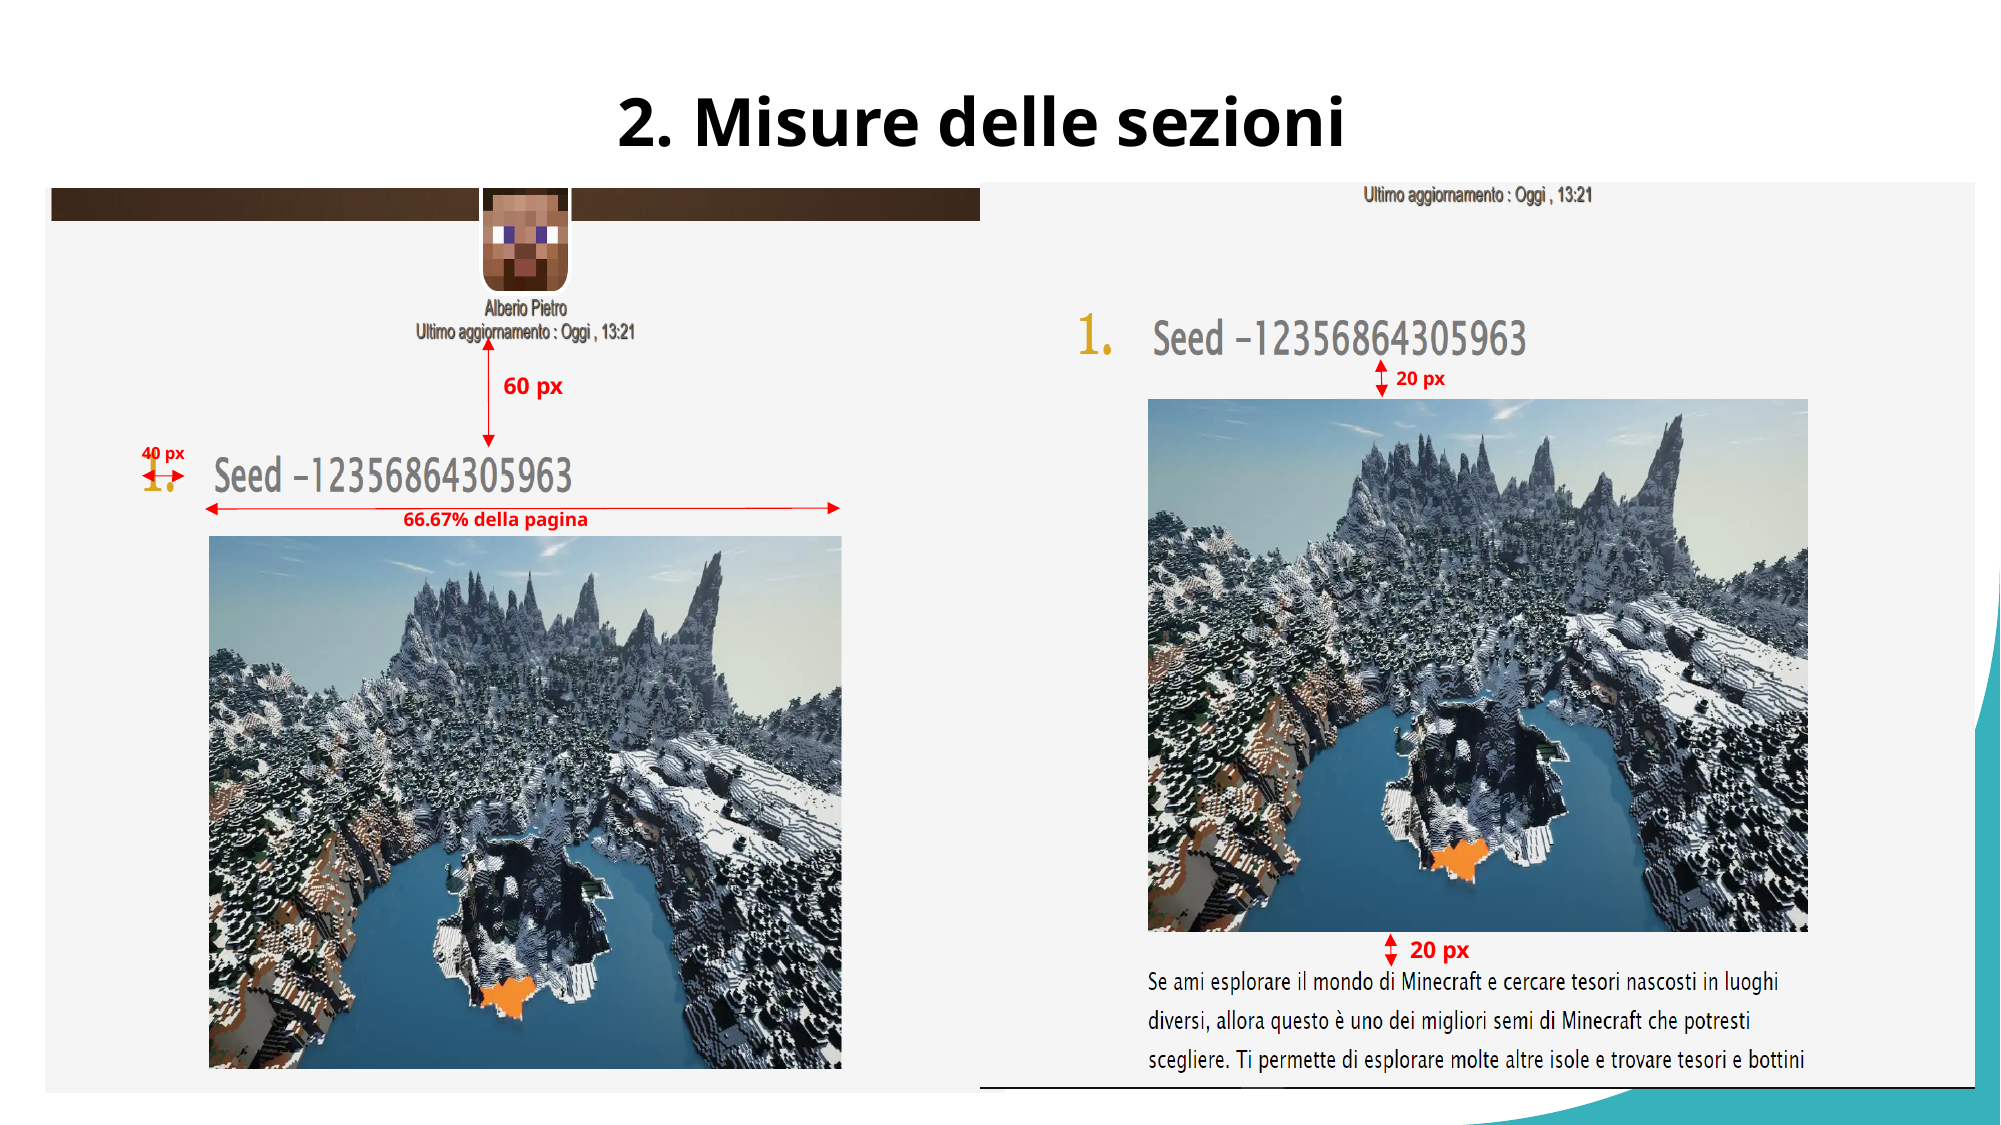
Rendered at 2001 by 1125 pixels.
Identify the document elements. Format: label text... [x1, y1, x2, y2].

title 2. Misure delle sezioni [602, 0, 1397, 188]
picture [980, 182, 1975, 1089]
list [45, 188, 1005, 1093]
